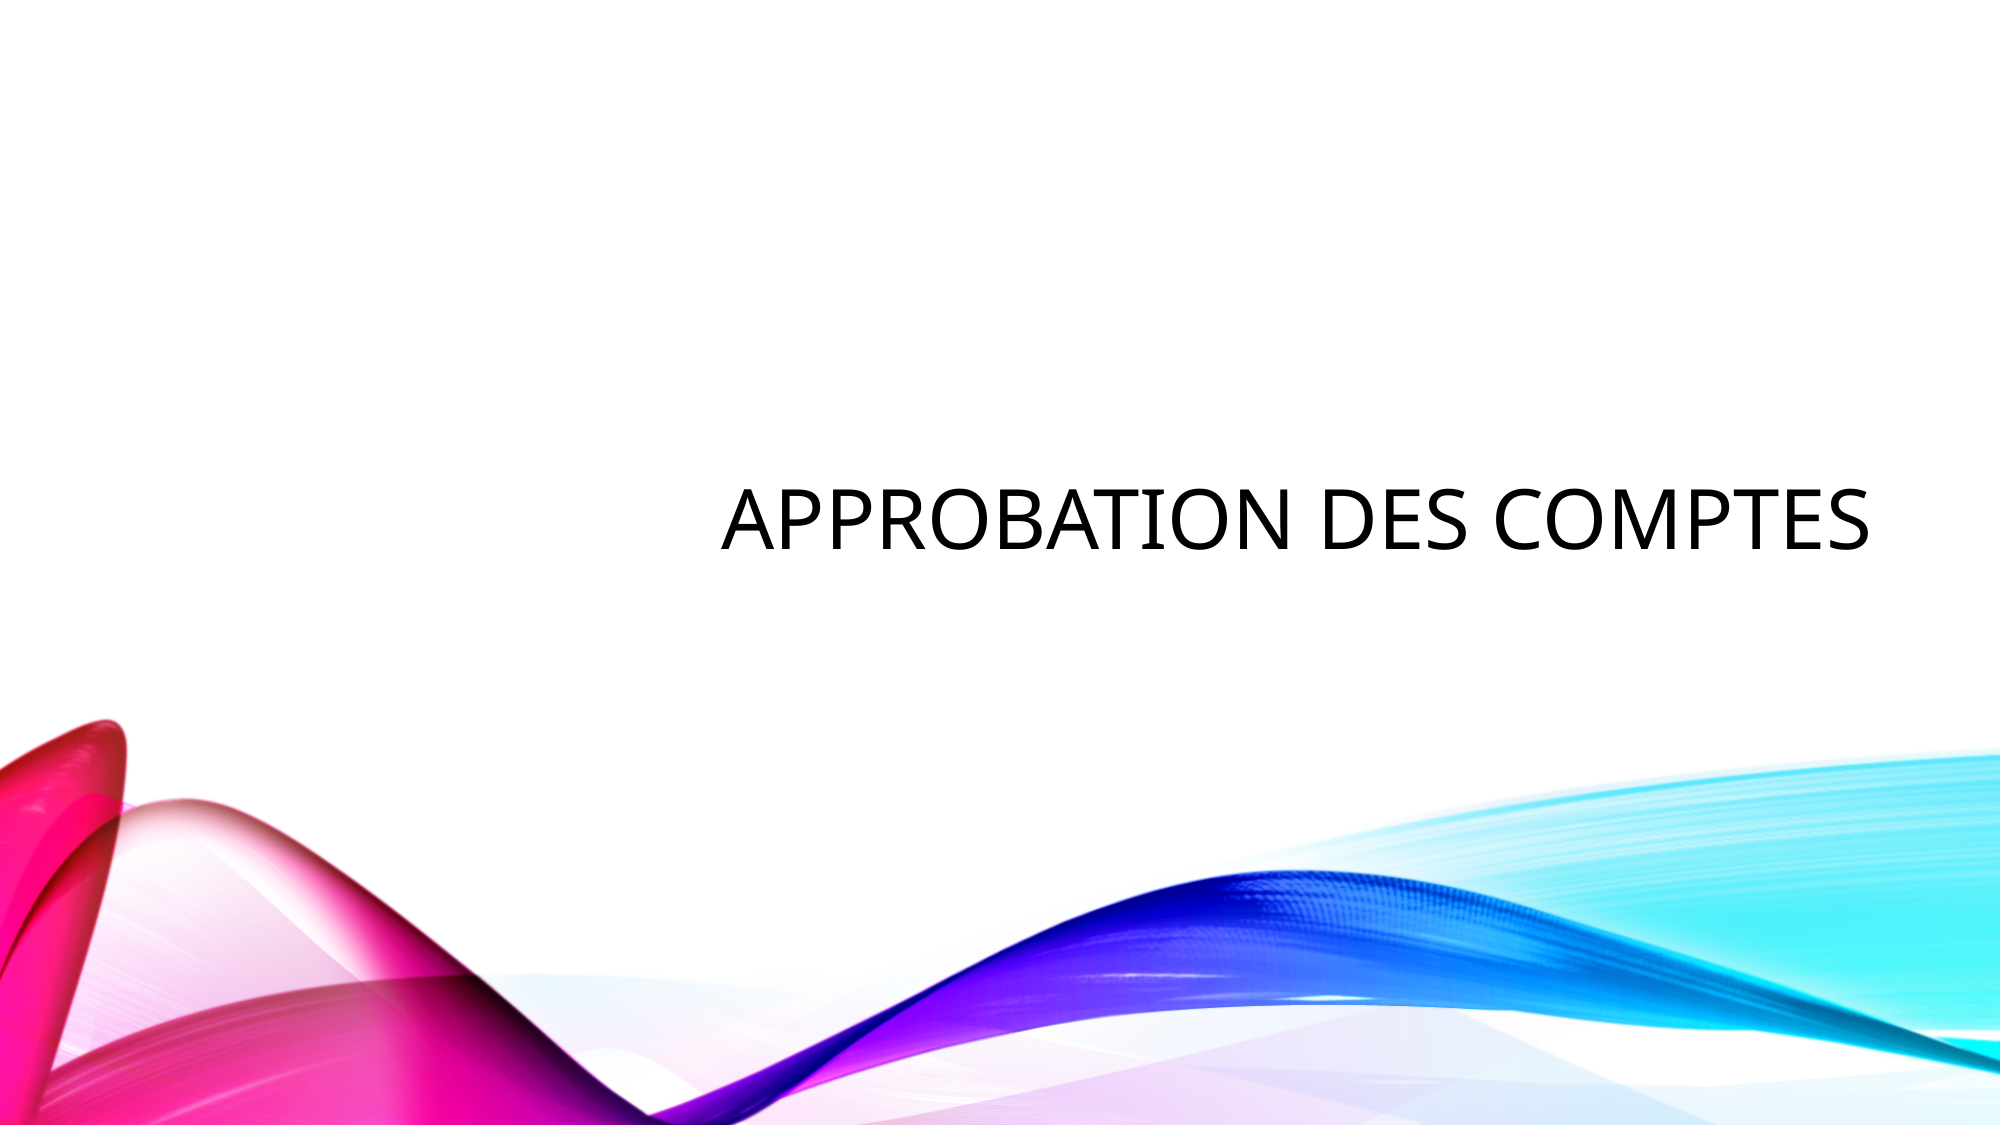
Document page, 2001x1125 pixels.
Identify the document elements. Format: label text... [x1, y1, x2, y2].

picture [0, 717, 2000, 1125]
picture [1795, 1003, 1806, 1008]
title Approbation des comptes [112, 123, 1888, 575]
